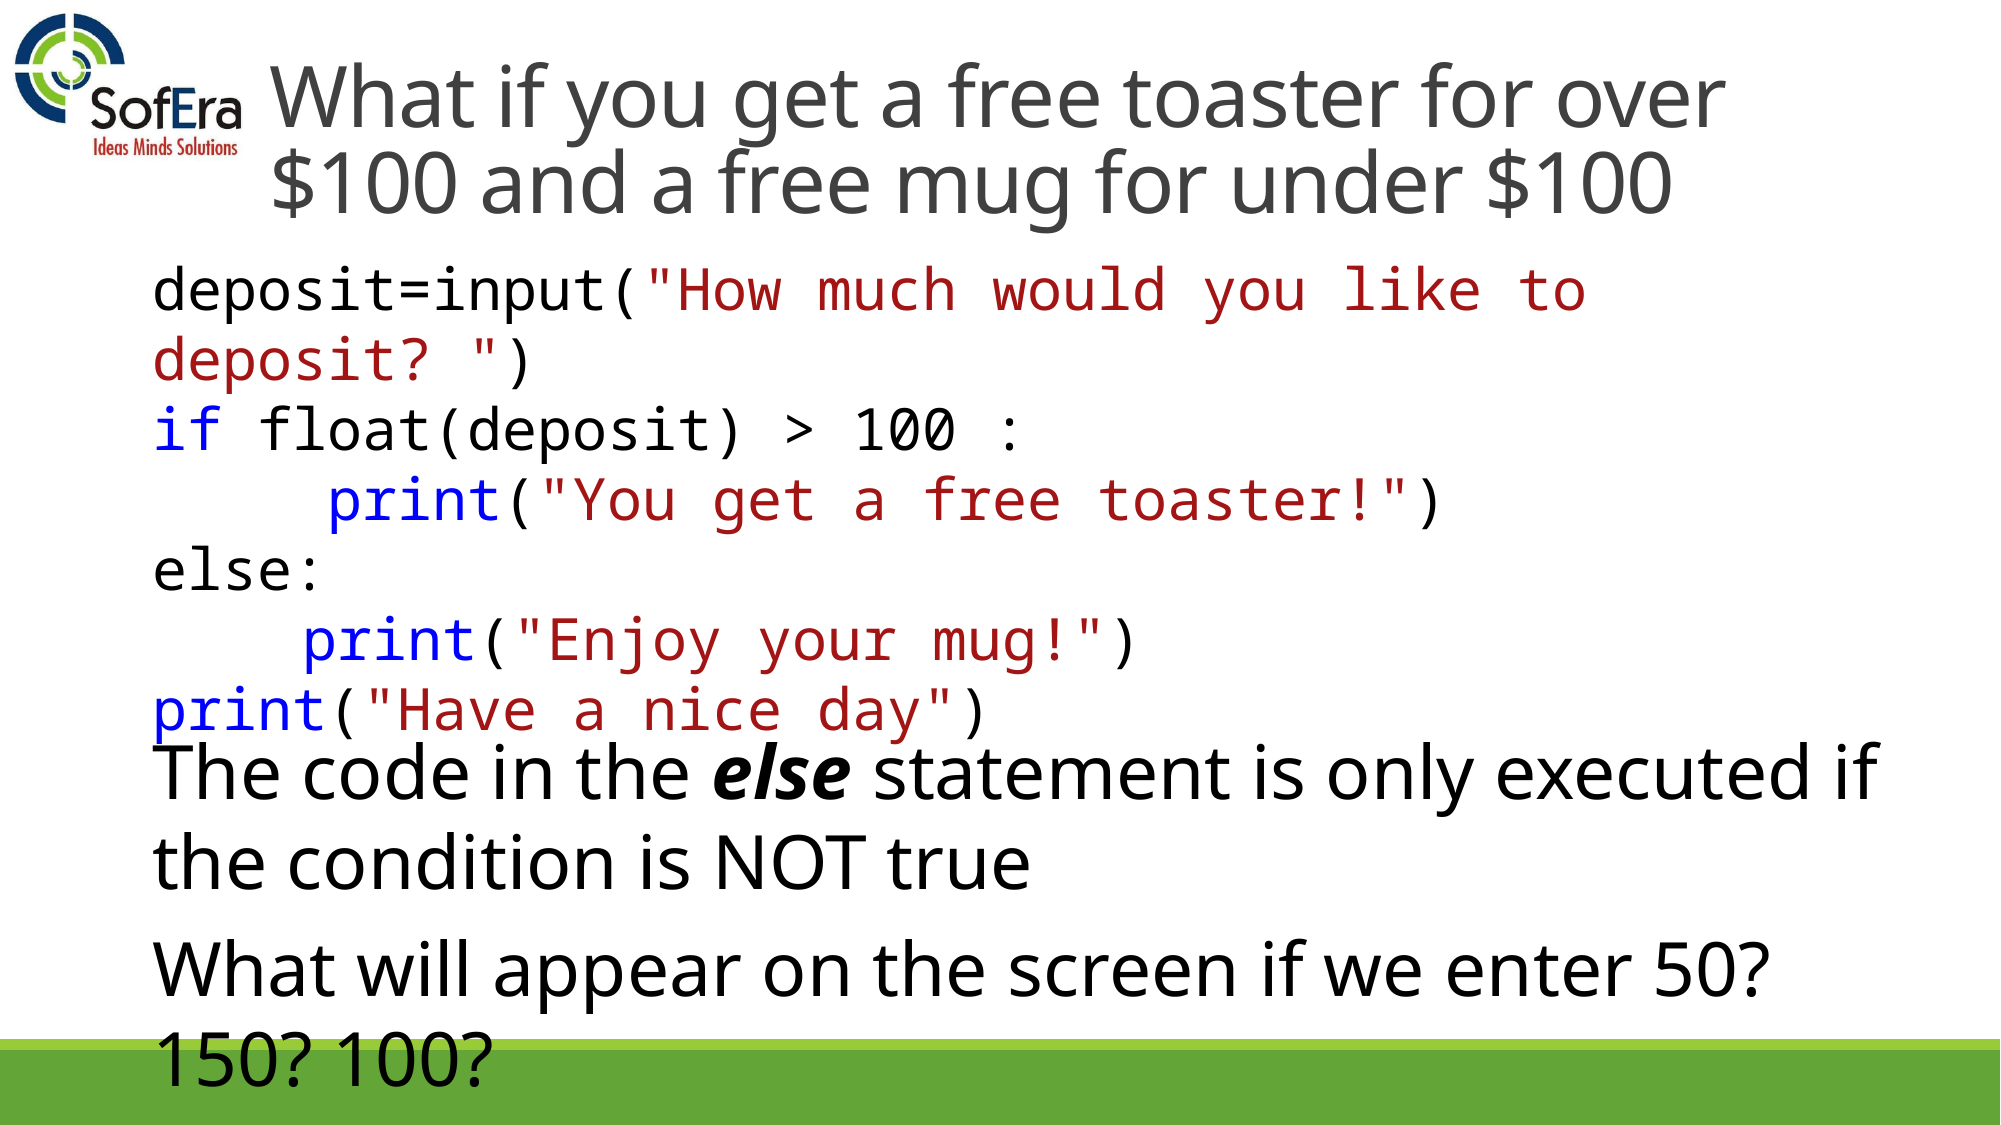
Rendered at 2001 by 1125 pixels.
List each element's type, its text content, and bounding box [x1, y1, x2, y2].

text_box The code in the else statement is only executed if the condition is NOT true [137, 717, 1941, 913]
text_box What will appear on the screen if we enter 50? 150? 100? [137, 914, 1941, 1109]
text_box deposit=input("How much would you like to deposit? ") if float(deposit) > 100 : print("You get a free toaster!") else: print("Enjoy your mug!") print("Have a nice day") [137, 244, 1905, 717]
picture [0, 0, 253, 169]
title What if you get a free toaster for over $100 and a free mug for under $100 [254, 0, 1905, 239]
